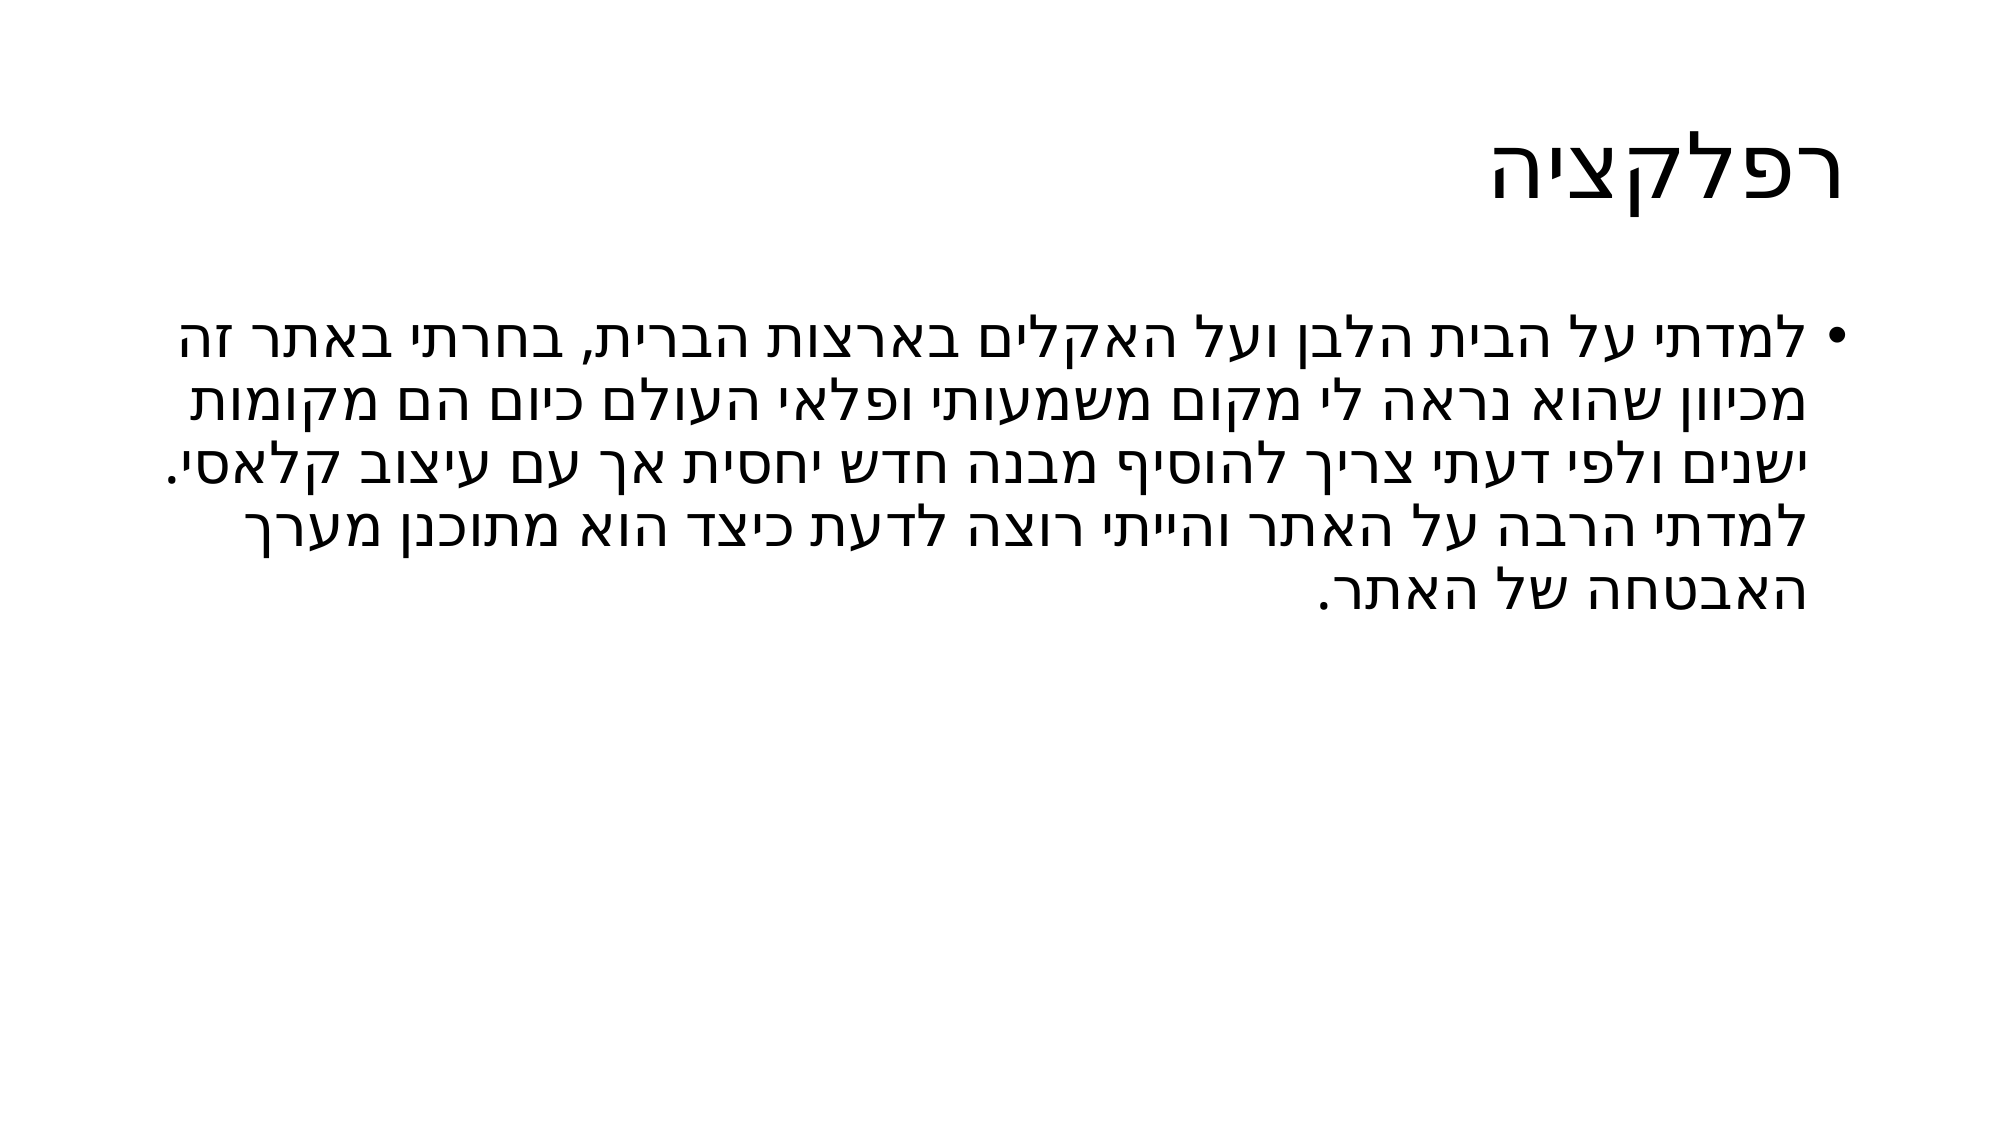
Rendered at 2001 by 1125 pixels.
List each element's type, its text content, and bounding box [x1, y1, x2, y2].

list למדתי על הבית הלבן ועל האקלים בארצות הברית, בחרתי באתר זה מכיוון שהוא נראה לי מקום משמעותי ופלאי העולם כיום הם מקומות ישנים ולפי דעתי צריך להוסיף מבנה חדש יחסית אך עם עיצוב קלאסי. למדתי הרבה על האתר והייתי רוצה לדעת כיצד הוא מתוכנן מערך האבטחה של האתר. [137, 299, 1863, 1014]
title רפלקציה [137, 59, 1863, 278]
